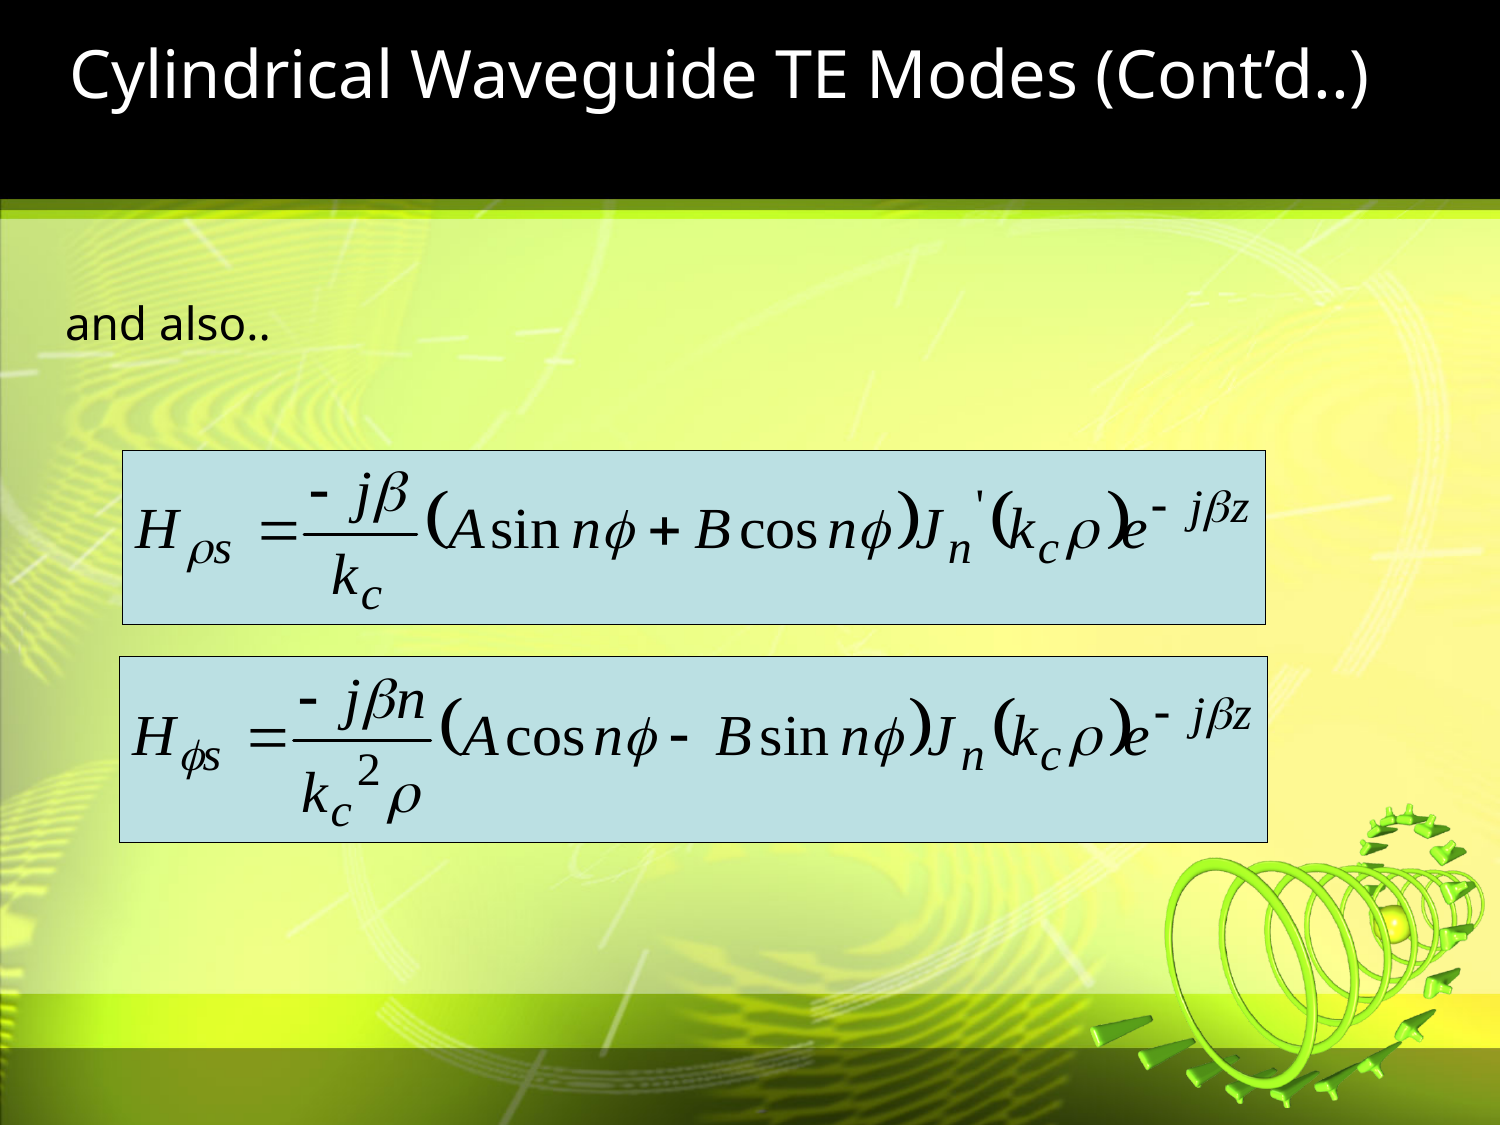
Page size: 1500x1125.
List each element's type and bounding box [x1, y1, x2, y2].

text_box [119, 656, 1269, 843]
picture [0, 0, 1500, 1125]
text_box [122, 449, 1266, 625]
